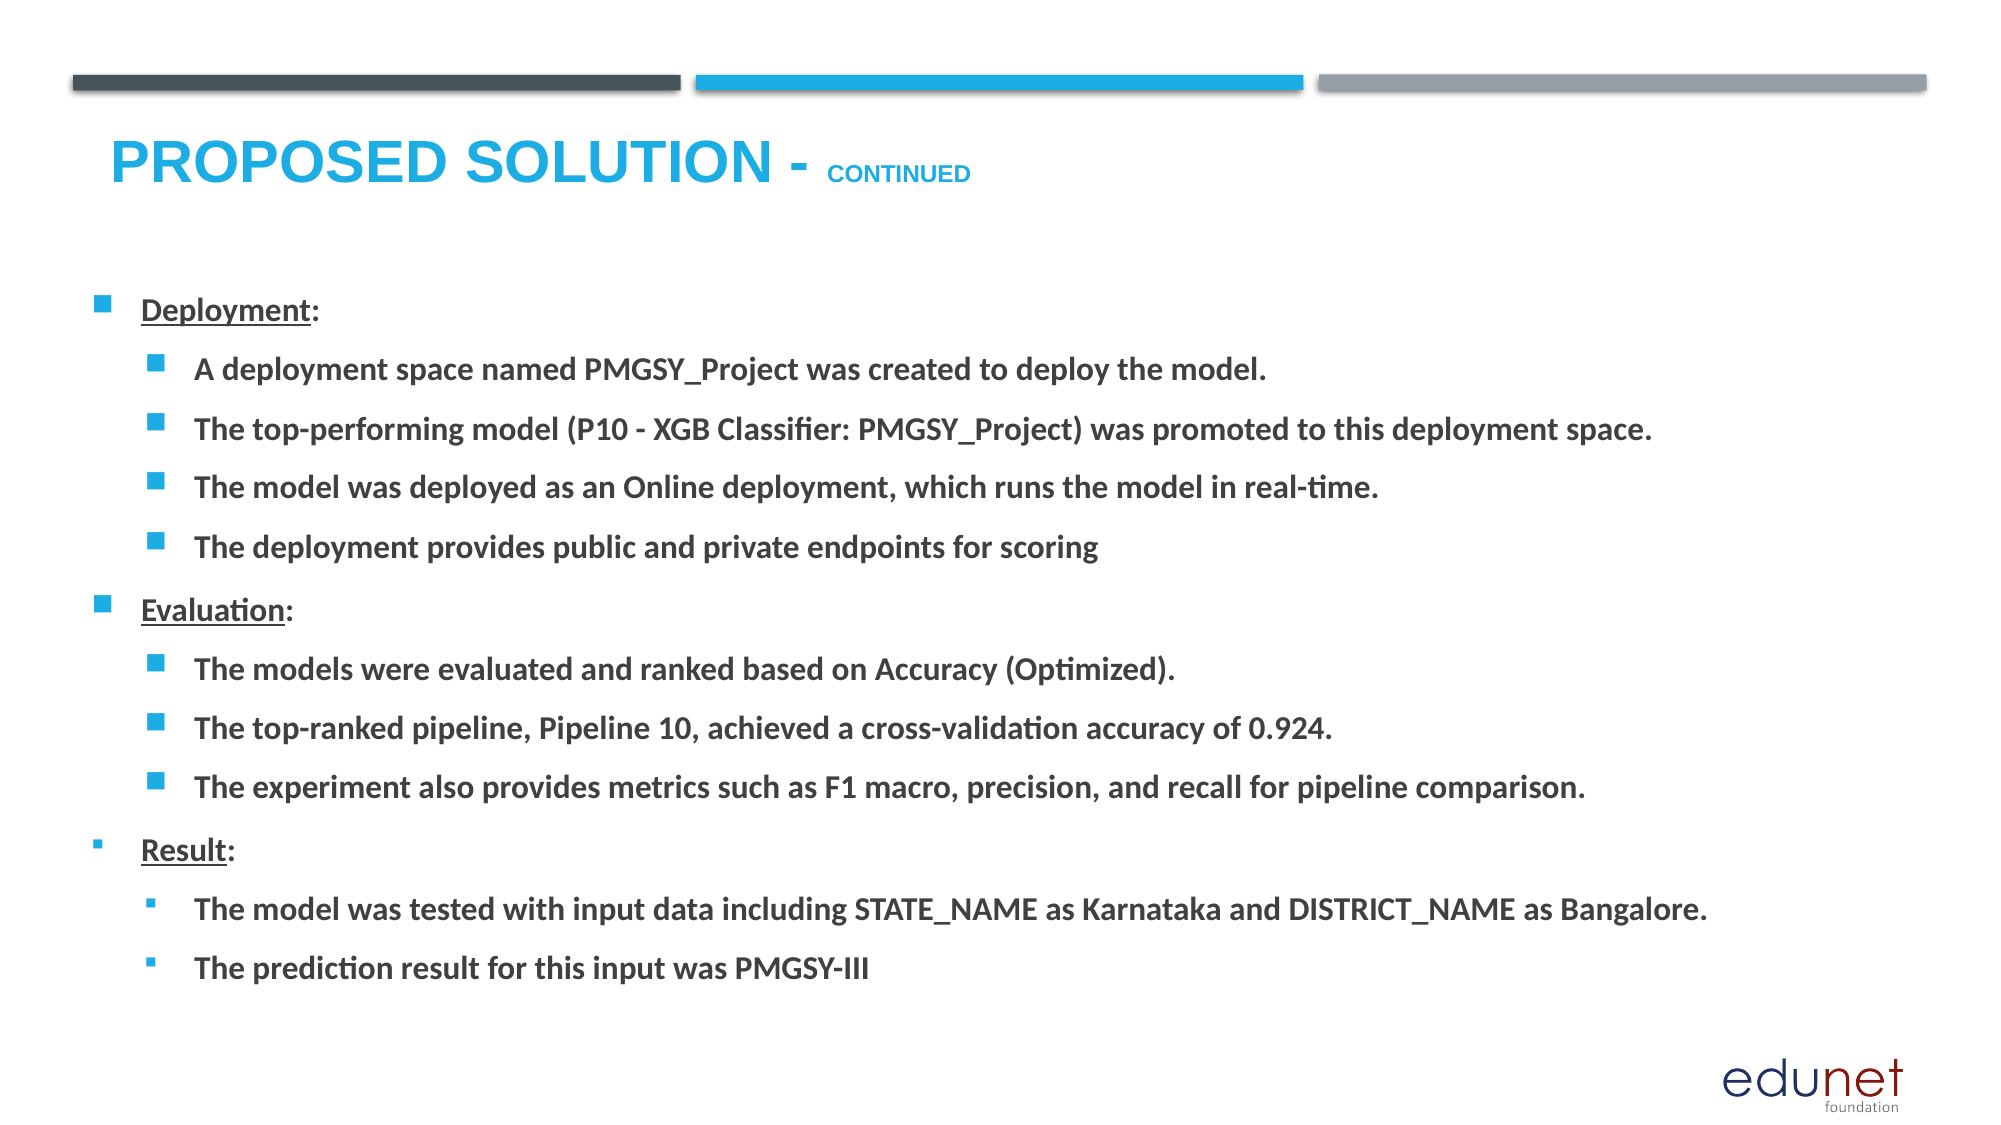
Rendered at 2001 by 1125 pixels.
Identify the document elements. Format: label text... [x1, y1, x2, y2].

list Deployment: A deployment space named PMGSY_Project was created to deploy the model. The top-performing model (P10 - XGB Classifier: PMGSY_Project) was promoted to this deployment space. The model was deployed as an Online deployment, which runs the model in real-time. The deployment provides public and private endpoints for scoring Evaluation: The models were evaluated and ranked based on Accuracy (Optimized). The top-ranked pipeline, Pipeline 10, achieved a cross-validation accuracy of 0.924. The experiment also provides metrics such as F1 macro, precision, and recall for pipeline comparison. Result: The model was tested with input data including STATE_NAME as Karnataka and DISTRICT_NAME as Bangalore. The prediction result for this input was PMGSY-III [75, 212, 1981, 1125]
title Proposed Solution - CONTINUED [95, 115, 1905, 203]
